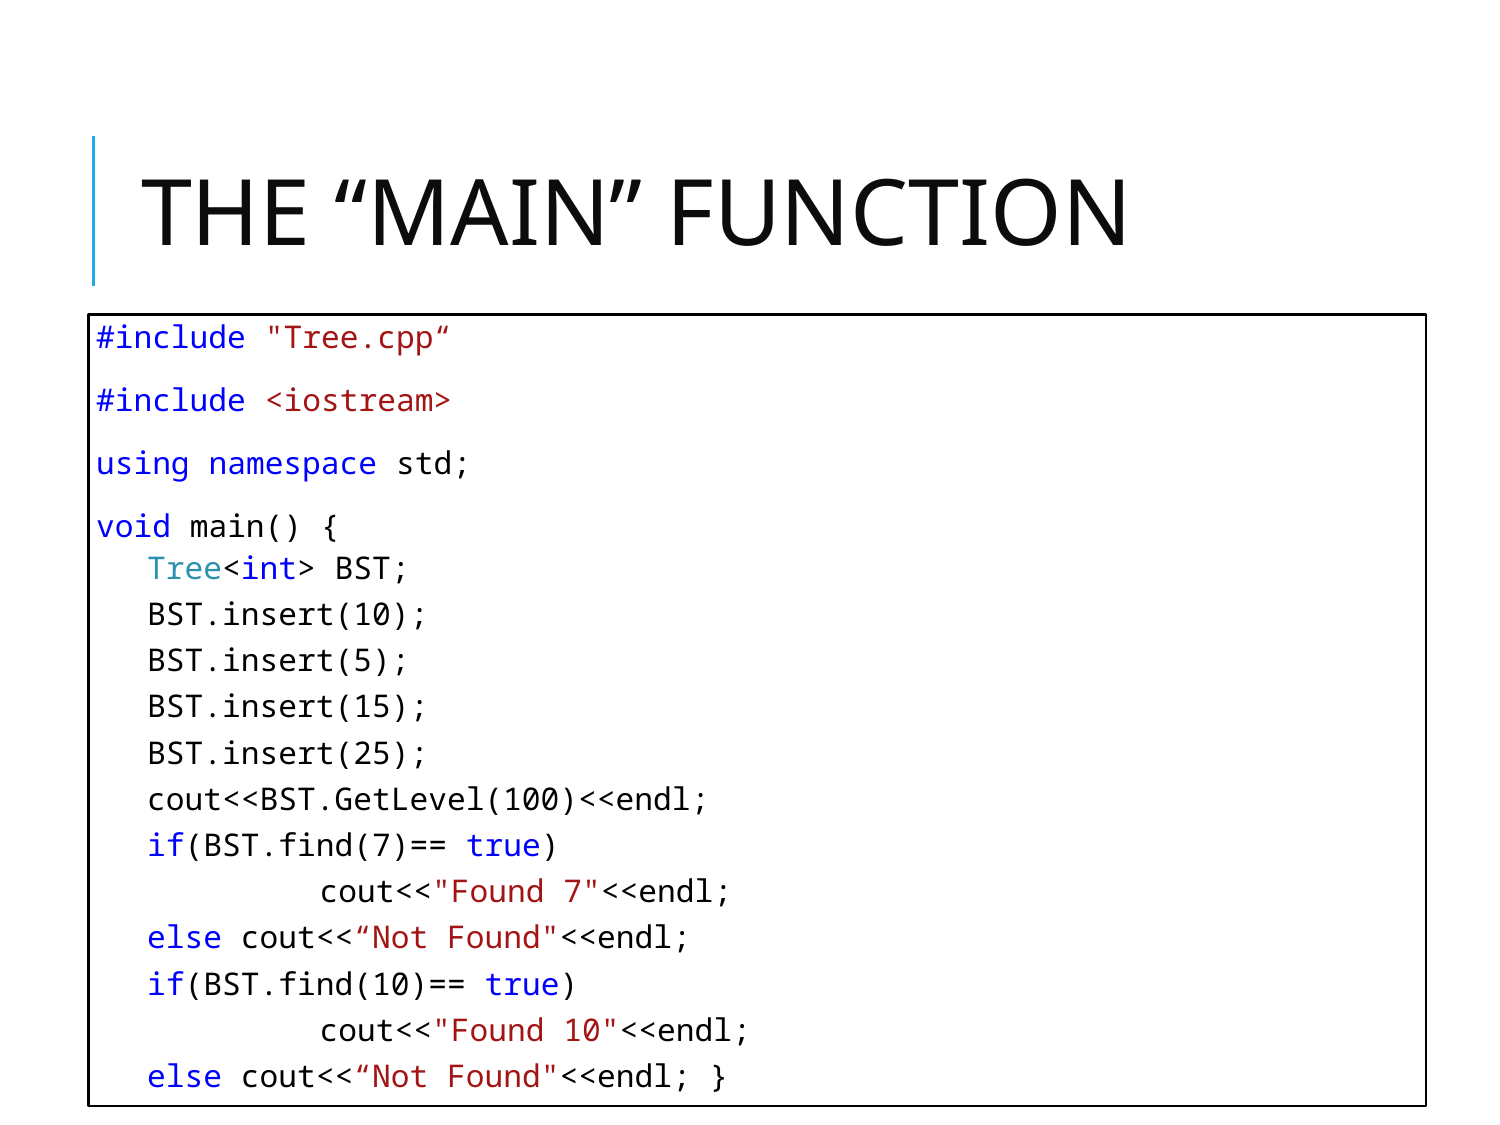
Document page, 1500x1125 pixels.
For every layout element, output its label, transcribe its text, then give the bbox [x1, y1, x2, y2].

list #include "Tree.cpp“ #include <iostream> using namespace std; void main() { Tree<int> BST; BST.insert(10); BST.insert(5); BST.insert(15); BST.insert(25); cout<<BST.GetLevel(100)<<endl; if(BST.find(7)== true) cout<<"Found 7"<<endl; else cout<<“Not Found"<<endl; if(BST.find(10)== true) cout<<"Found 10"<<endl; else cout<<“Not Found"<<endl; } [88, 314, 1426, 1106]
title THE “MAIN” FUNCTION [126, 96, 1322, 314]
